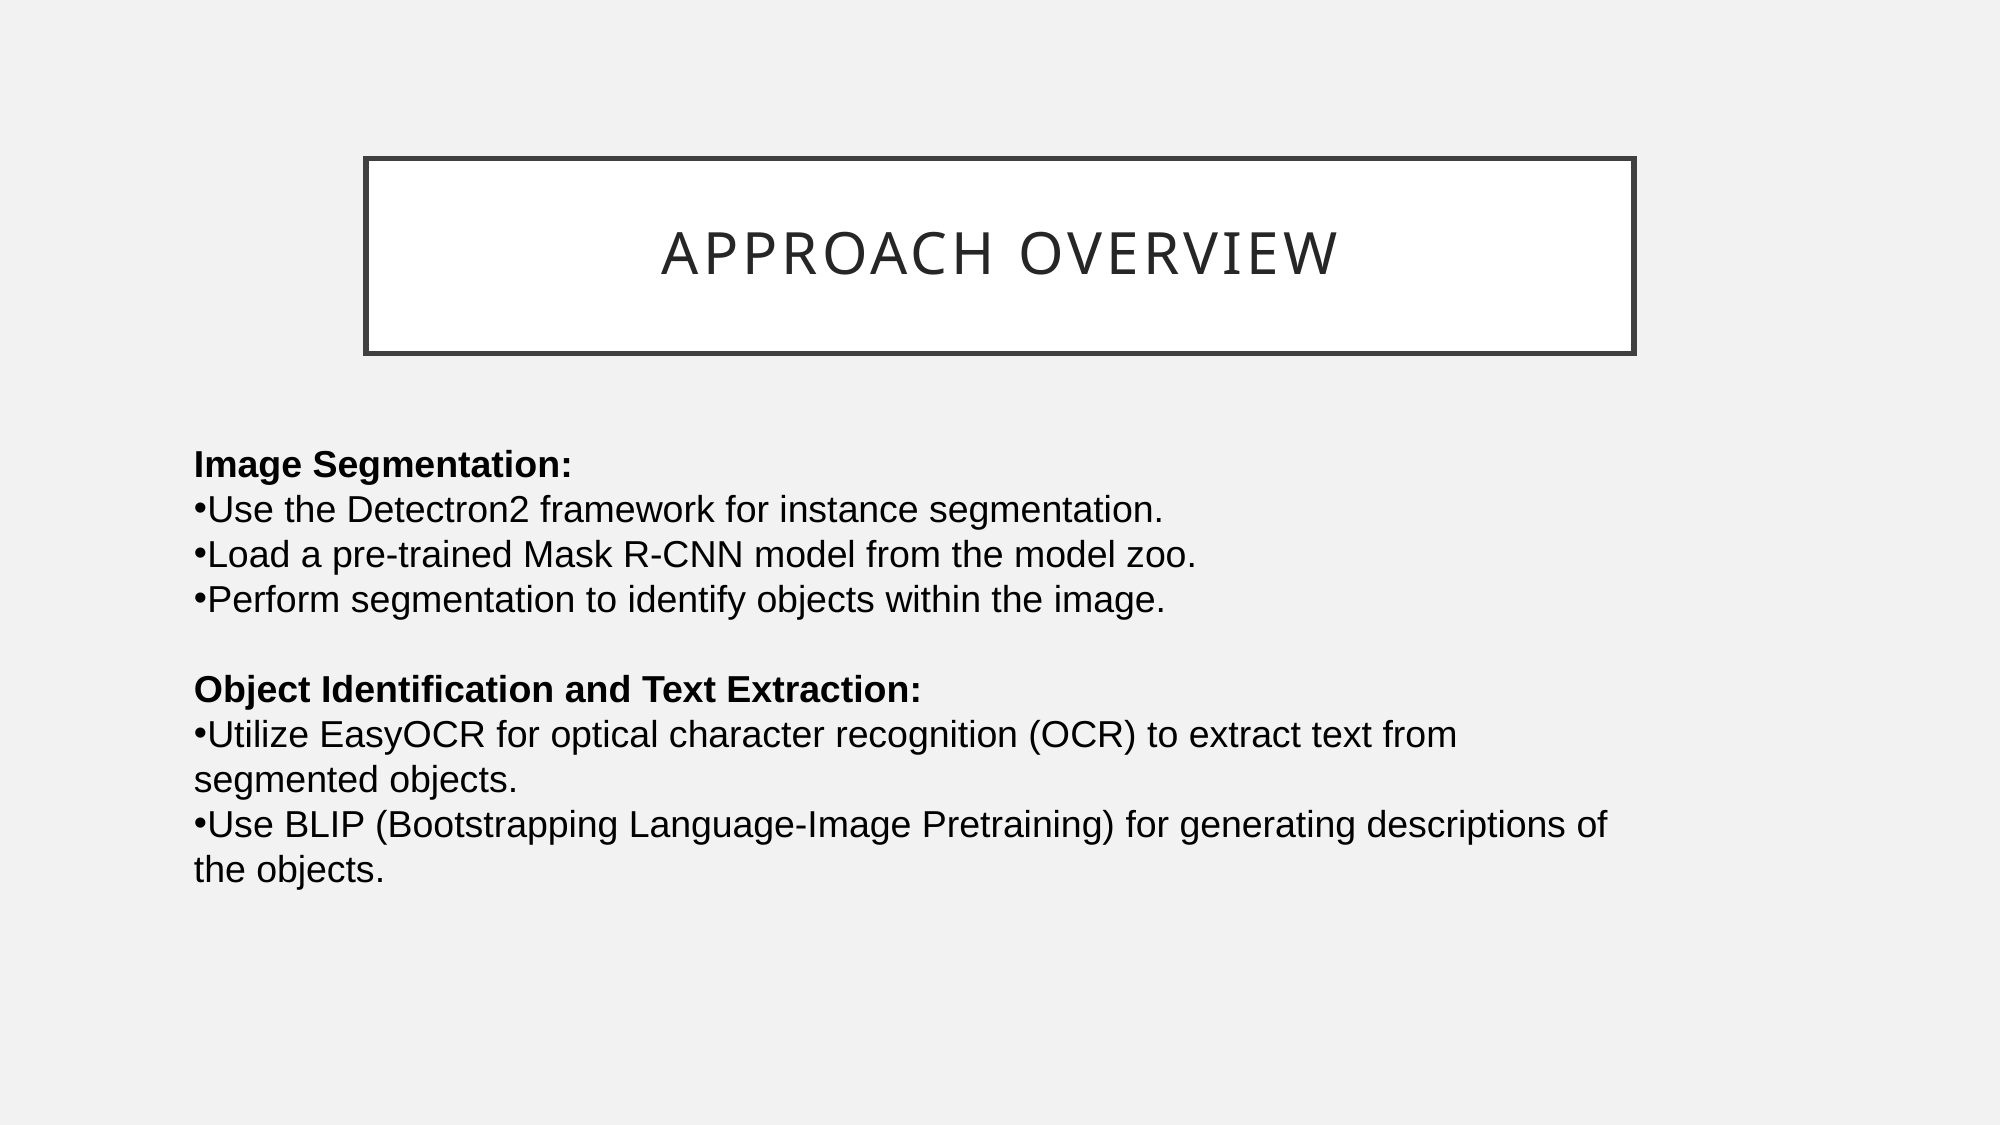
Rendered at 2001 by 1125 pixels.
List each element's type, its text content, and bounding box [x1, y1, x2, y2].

list Image Segmentation: Use the Detectron2 framework for instance segmentation. Load a pre-trained Mask R-CNN model from the model zoo. Perform segmentation to identify objects within the image. Object Identification and Text Extraction: Utilize EasyOCR for optical character recognition (OCR) to extract text from segmented objects. Use BLIP (Bootstrapping Language-Image Pretraining) for generating descriptions of the objects. [179, 360, 1634, 1014]
title Approach overview [363, 156, 1637, 356]
